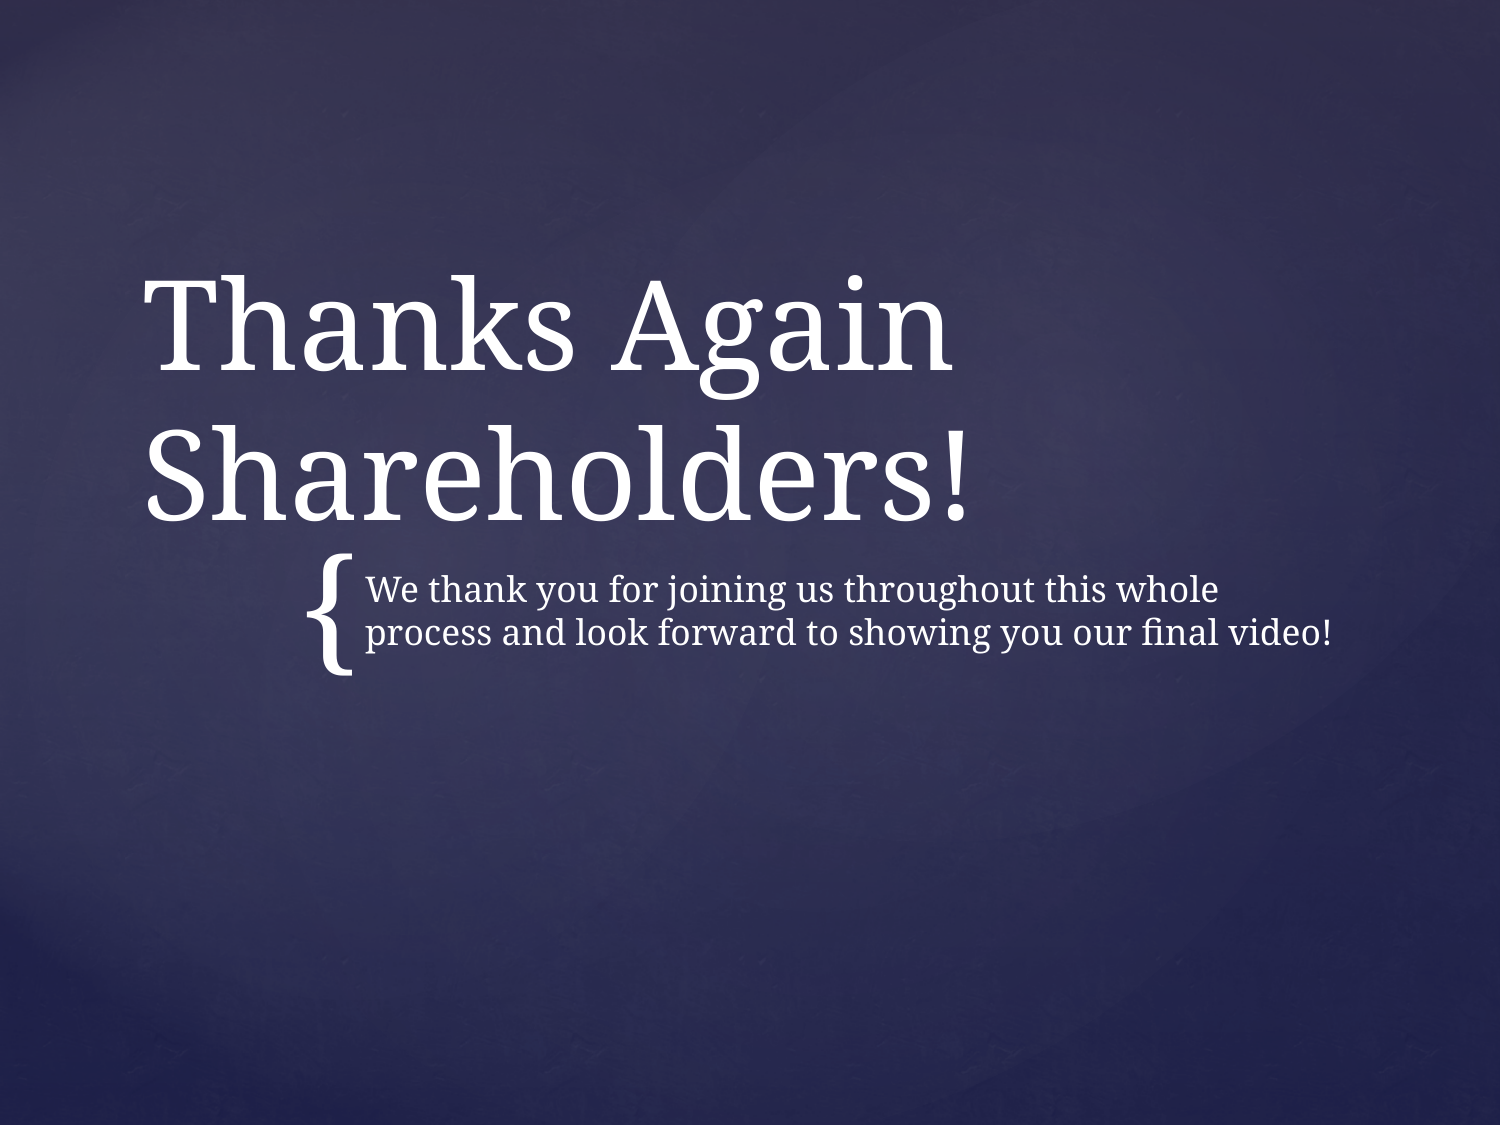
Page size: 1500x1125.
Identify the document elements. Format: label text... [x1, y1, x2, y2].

subtitle We thank you for joining us throughout this whole process and look forward to showing you our final video! [350, 553, 1363, 667]
title Thanks Again Shareholders! [127, 200, 1365, 554]
